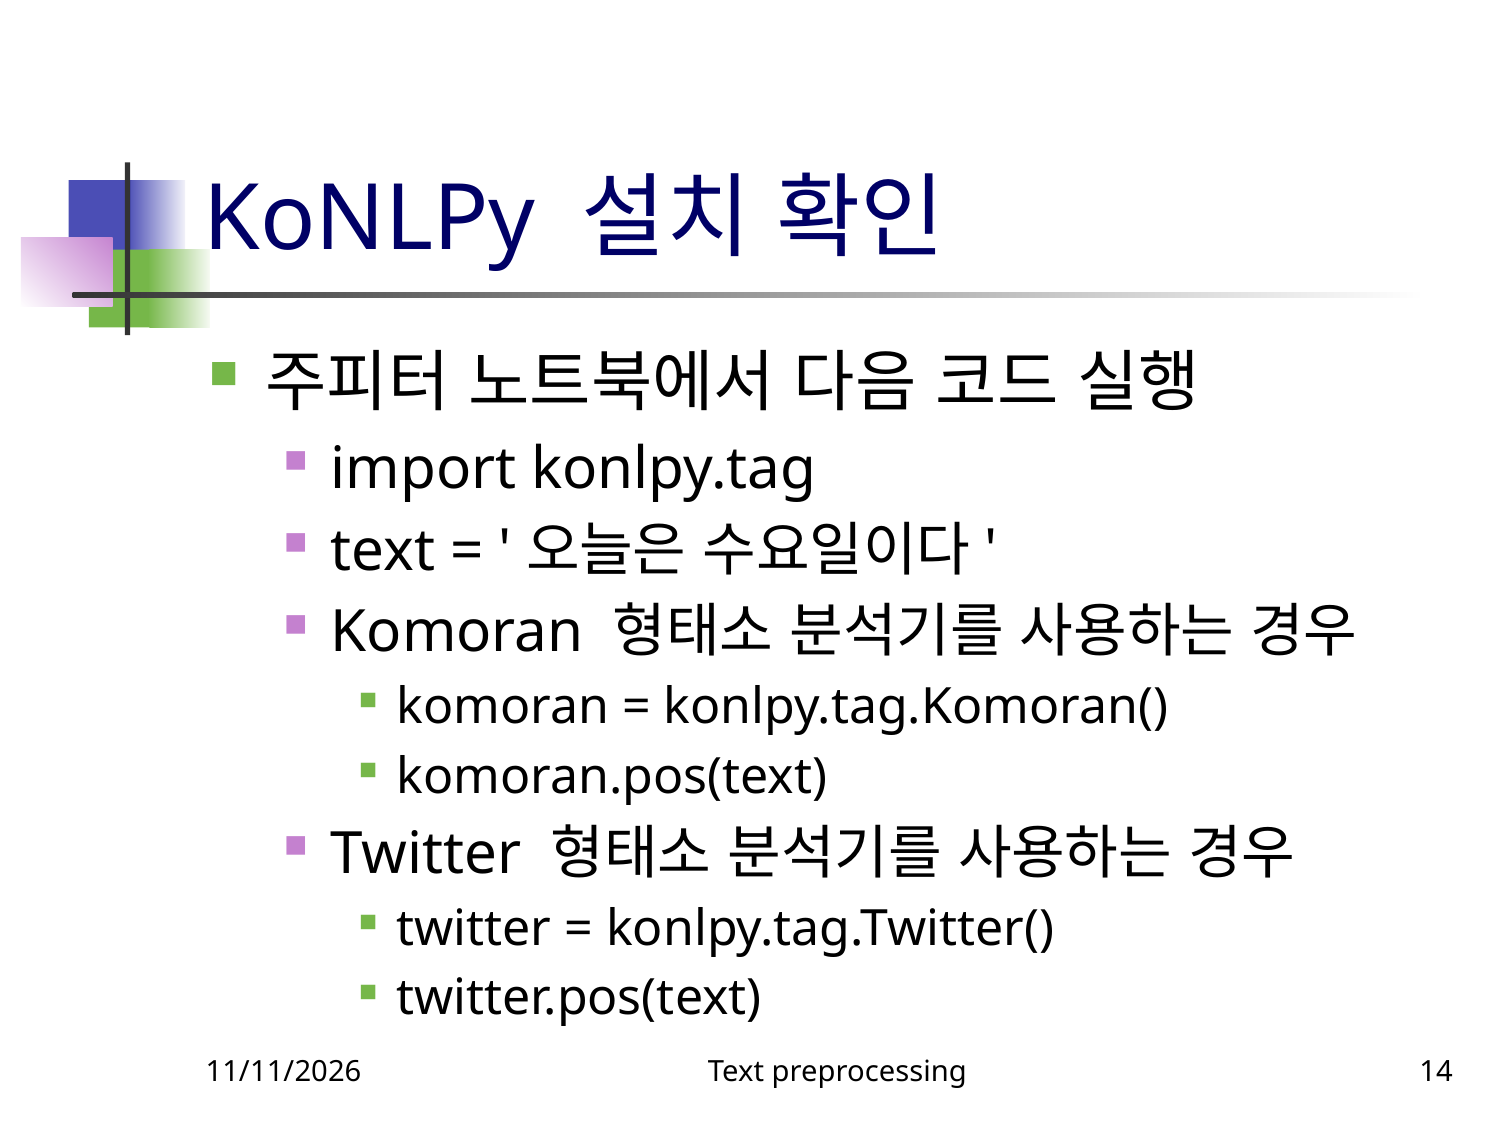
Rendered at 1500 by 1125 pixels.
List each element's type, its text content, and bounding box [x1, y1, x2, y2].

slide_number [190, 1024, 504, 1100]
footer Text preprocessing [600, 1024, 1075, 1100]
title KoNLPy 설치 확인 [188, 35, 1468, 275]
slide_number 14 [1155, 1024, 1468, 1100]
list 주피터 노트북에서 다음 코드 실행 import konlpy.tag text = '오늘은 수요일이다' Komoran 형태소 분석기를 사용하는 경우 komoran = konlpy.tag.Komoran() komoran.pos(text) Twitter 형태소 분석기를 사용하는 경우 twitter = konlpy.tag.Twitter() twitter.pos(text) [193, 331, 1469, 1006]
